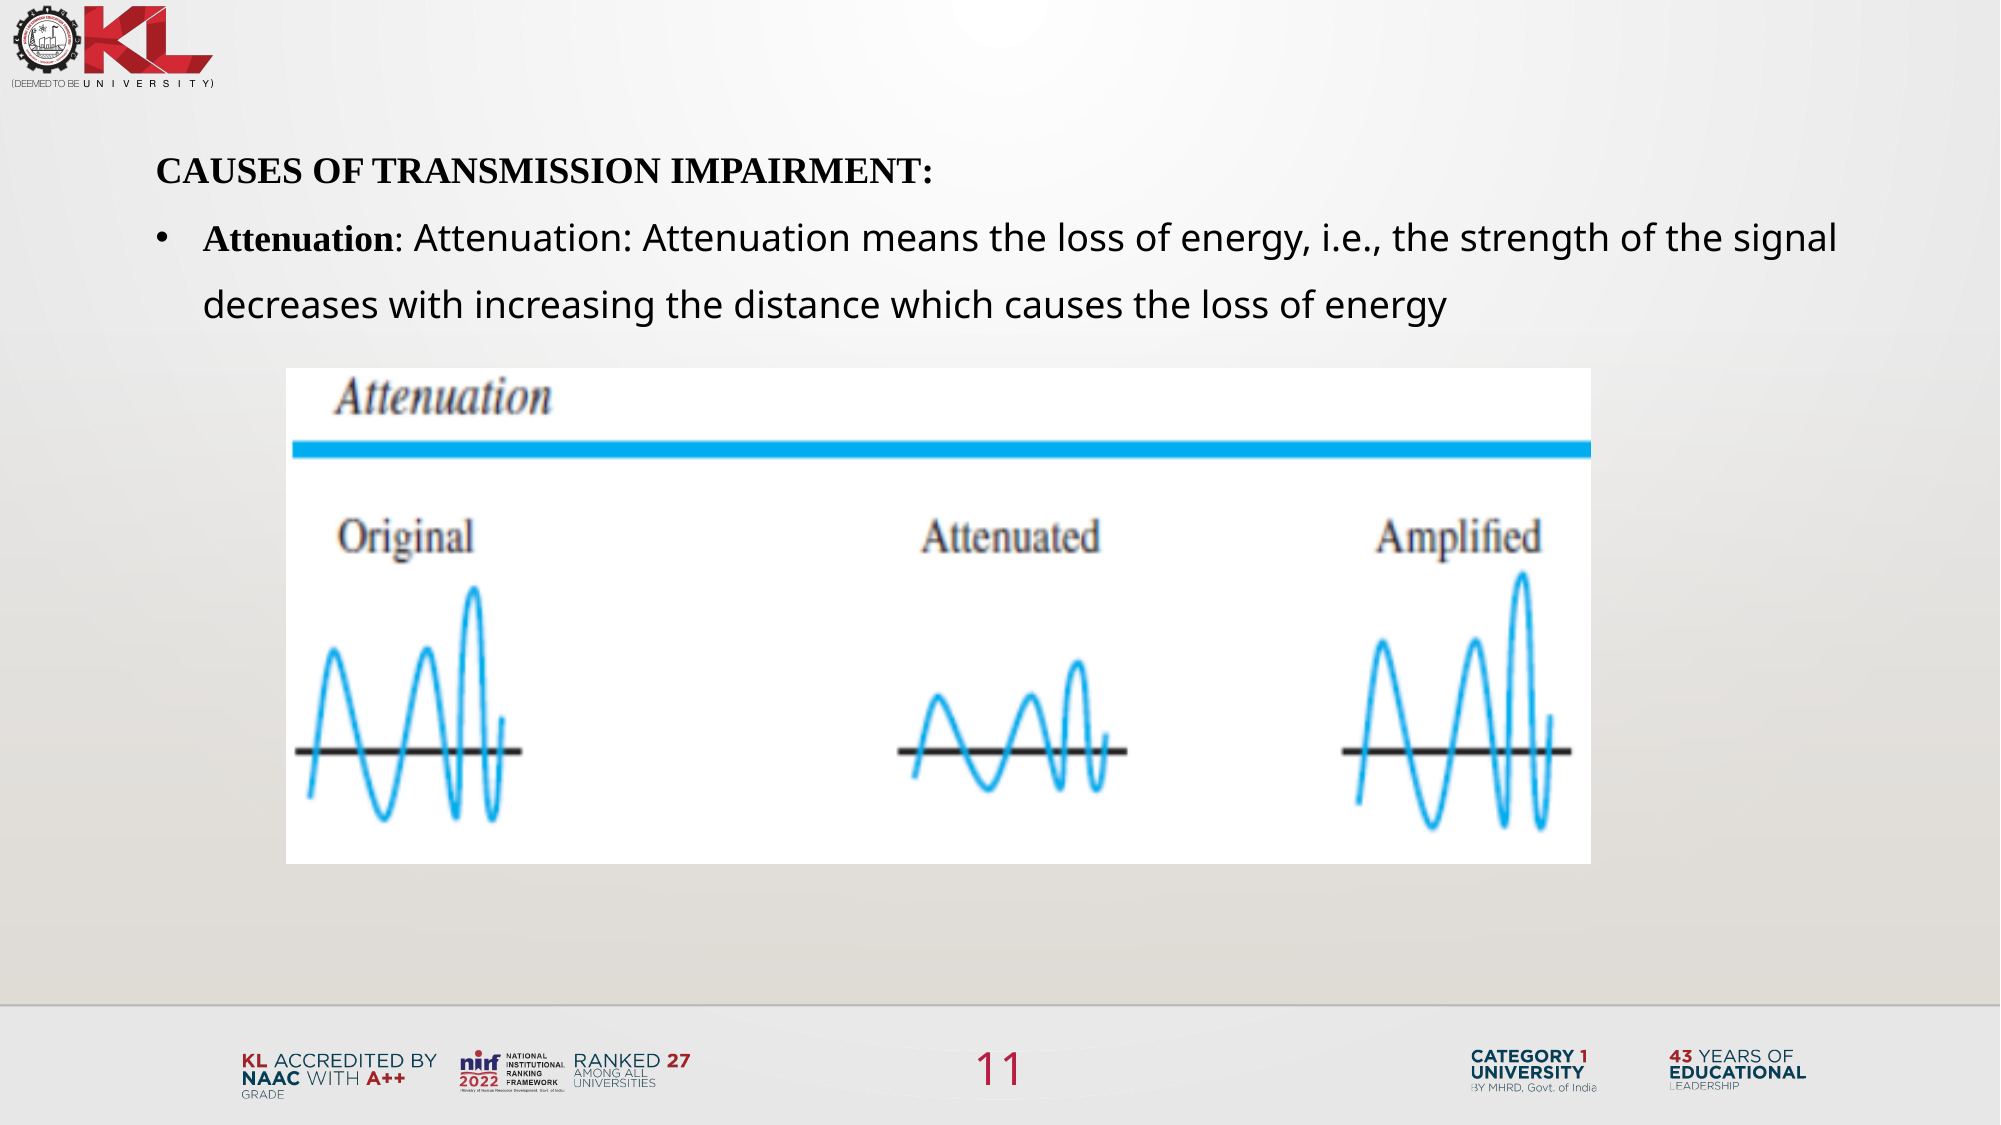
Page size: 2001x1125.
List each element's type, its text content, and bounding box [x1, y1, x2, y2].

slide_number 11 [933, 1031, 1067, 1115]
picture [1447, 1045, 1814, 1101]
picture [238, 1045, 716, 1103]
text_box CAUSES OF TRANSMISSION IMPAIRMENT: Attenuation: Attenuation: Attenuation means the loss of energy, i.e., the strength of the signal decreases with increasing the distance which causes the loss of energy [140, 139, 1866, 334]
picture [286, 368, 1591, 864]
picture [12, 5, 213, 88]
